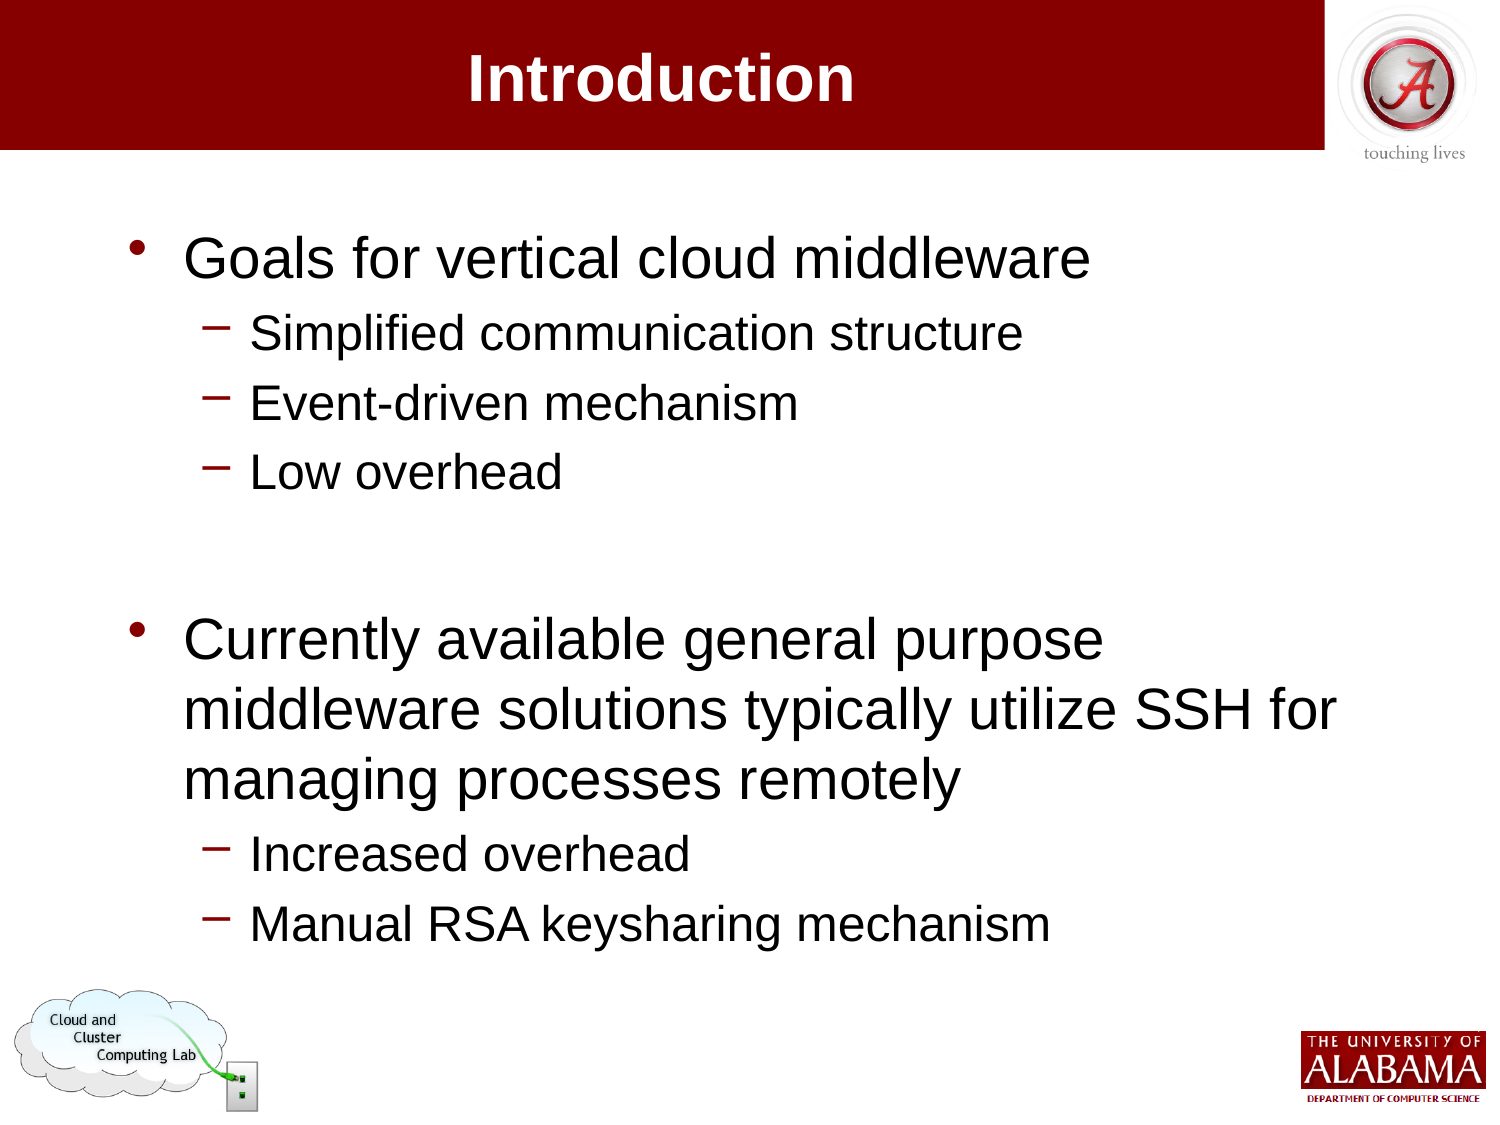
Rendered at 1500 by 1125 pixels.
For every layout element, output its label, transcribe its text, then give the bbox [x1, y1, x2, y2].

picture [12, 987, 259, 1113]
title Introduction [0, 0, 1325, 150]
list Goals for vertical cloud middleware Simplified communication structure Event-driven mechanism Low overhead Currently available general purpose middleware solutions typically utilize SSH for managing processes remotely Increased overhead Manual RSA keysharing mechanism [112, 212, 1388, 1000]
picture [1301, 1031, 1486, 1107]
picture [1324, 0, 1500, 171]
